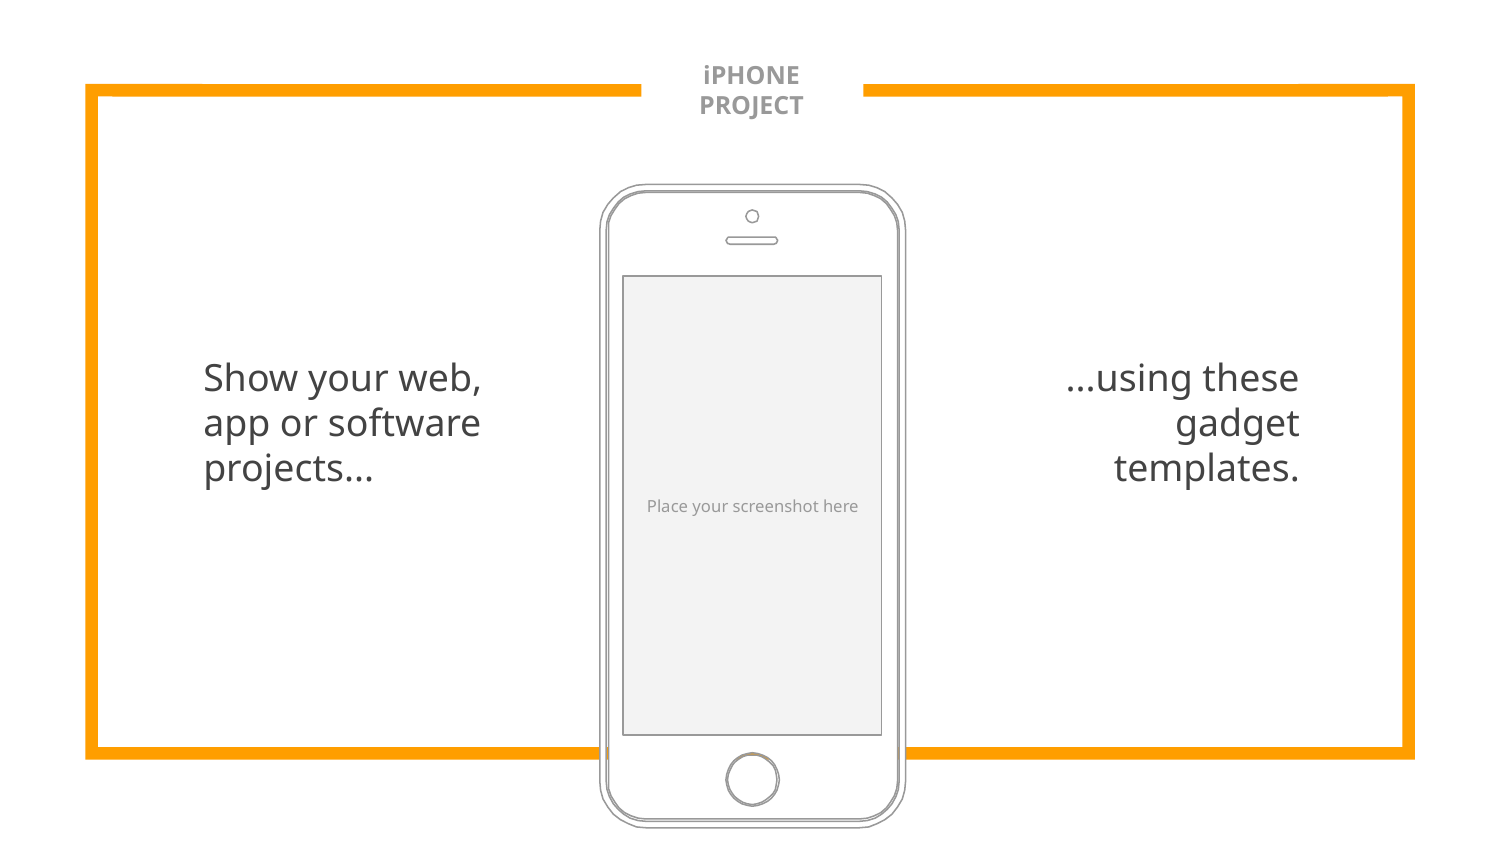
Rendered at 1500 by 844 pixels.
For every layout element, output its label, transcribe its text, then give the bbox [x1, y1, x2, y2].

list ...using these gadget templates. [989, 212, 1315, 632]
text_box [599, 184, 906, 828]
title iPHONE PROJECT [639, 44, 864, 136]
list Show your web, app or software projects... [188, 212, 514, 632]
text_box Place your screenshot here [623, 277, 881, 735]
